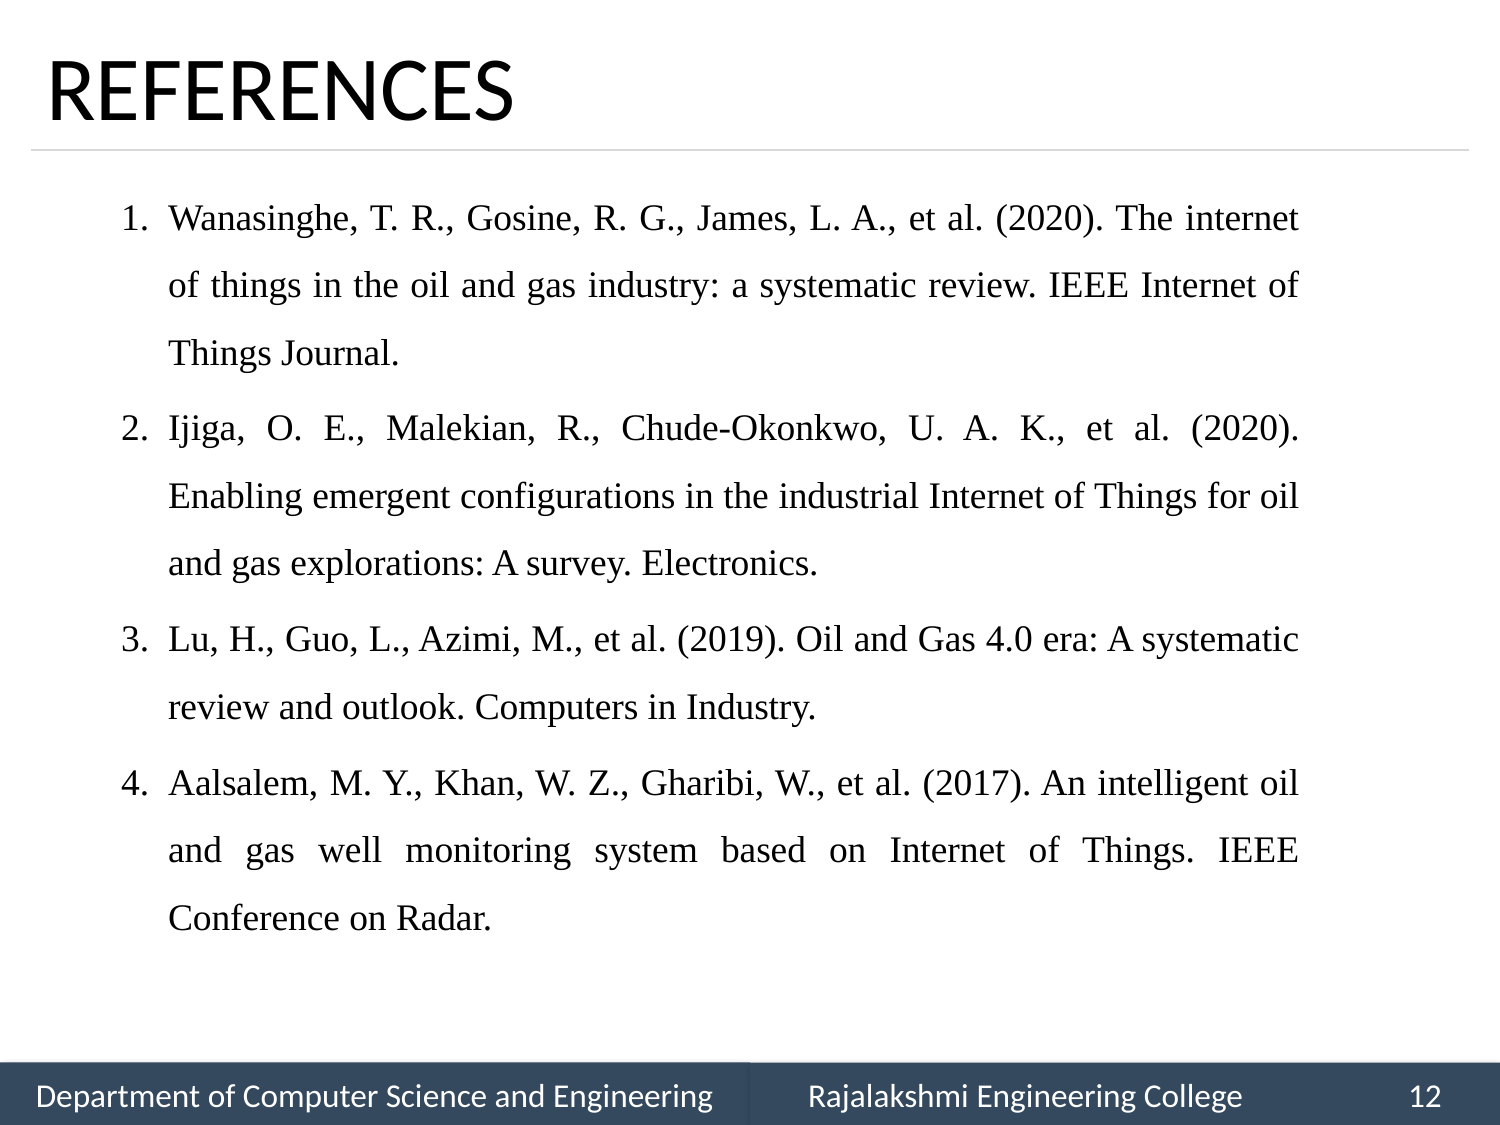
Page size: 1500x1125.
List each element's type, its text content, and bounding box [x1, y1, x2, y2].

list Wanasinghe, T. R., Gosine, R. G., James, L. A., et al. (2020). The internet of things in the oil and gas industry: a systematic review. IEEE Internet of Things Journal. Ijiga, O. E., Malekian, R., Chude-Okonkwo, U. A. K., et al. (2020). Enabling emergent configurations in the industrial Internet of Things for oil and gas explorations: A survey. Electronics. Lu, H., Guo, L., Azimi, M., et al. (2019). Oil and Gas 4.0 era: A systematic review and outlook. Computers in Industry. Aalsalem, M. Y., Khan, W. Z., Gharibi, W., et al. (2017). An intelligent oil and gas well monitoring system based on Internet of Things. IEEE Conference on Radar. [31, 162, 1469, 1038]
title REFERENCES [31, 17, 1469, 150]
